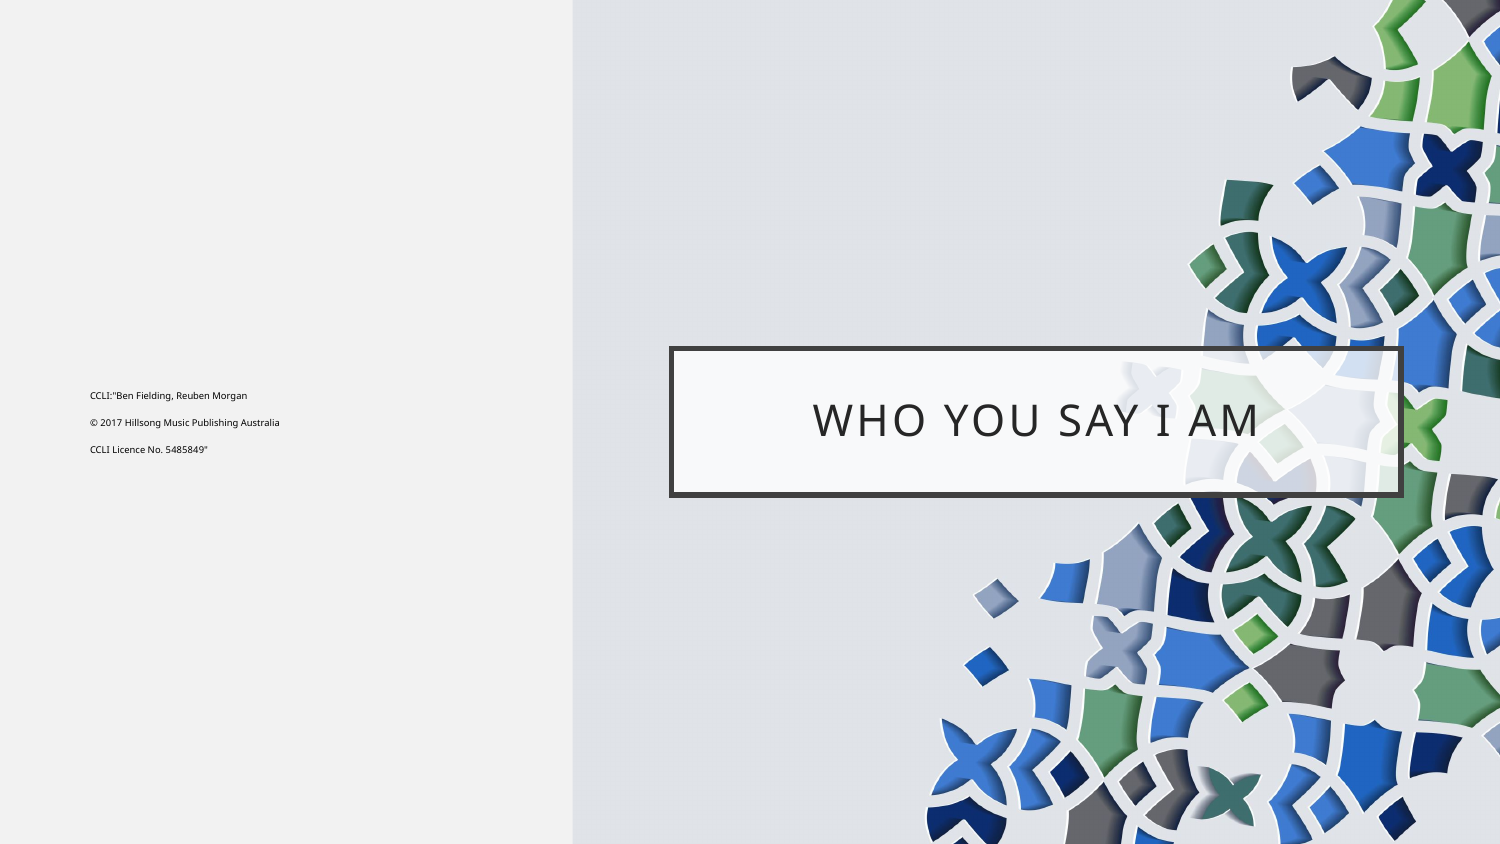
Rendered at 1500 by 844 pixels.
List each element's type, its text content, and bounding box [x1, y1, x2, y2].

picture [572, 0, 1500, 844]
subtitle CCLI:"Ben Fielding, Reuben Morgan © 2017 Hillsong Music Publishing Australia CCLI Licence No. 5485849" [78, 119, 494, 726]
